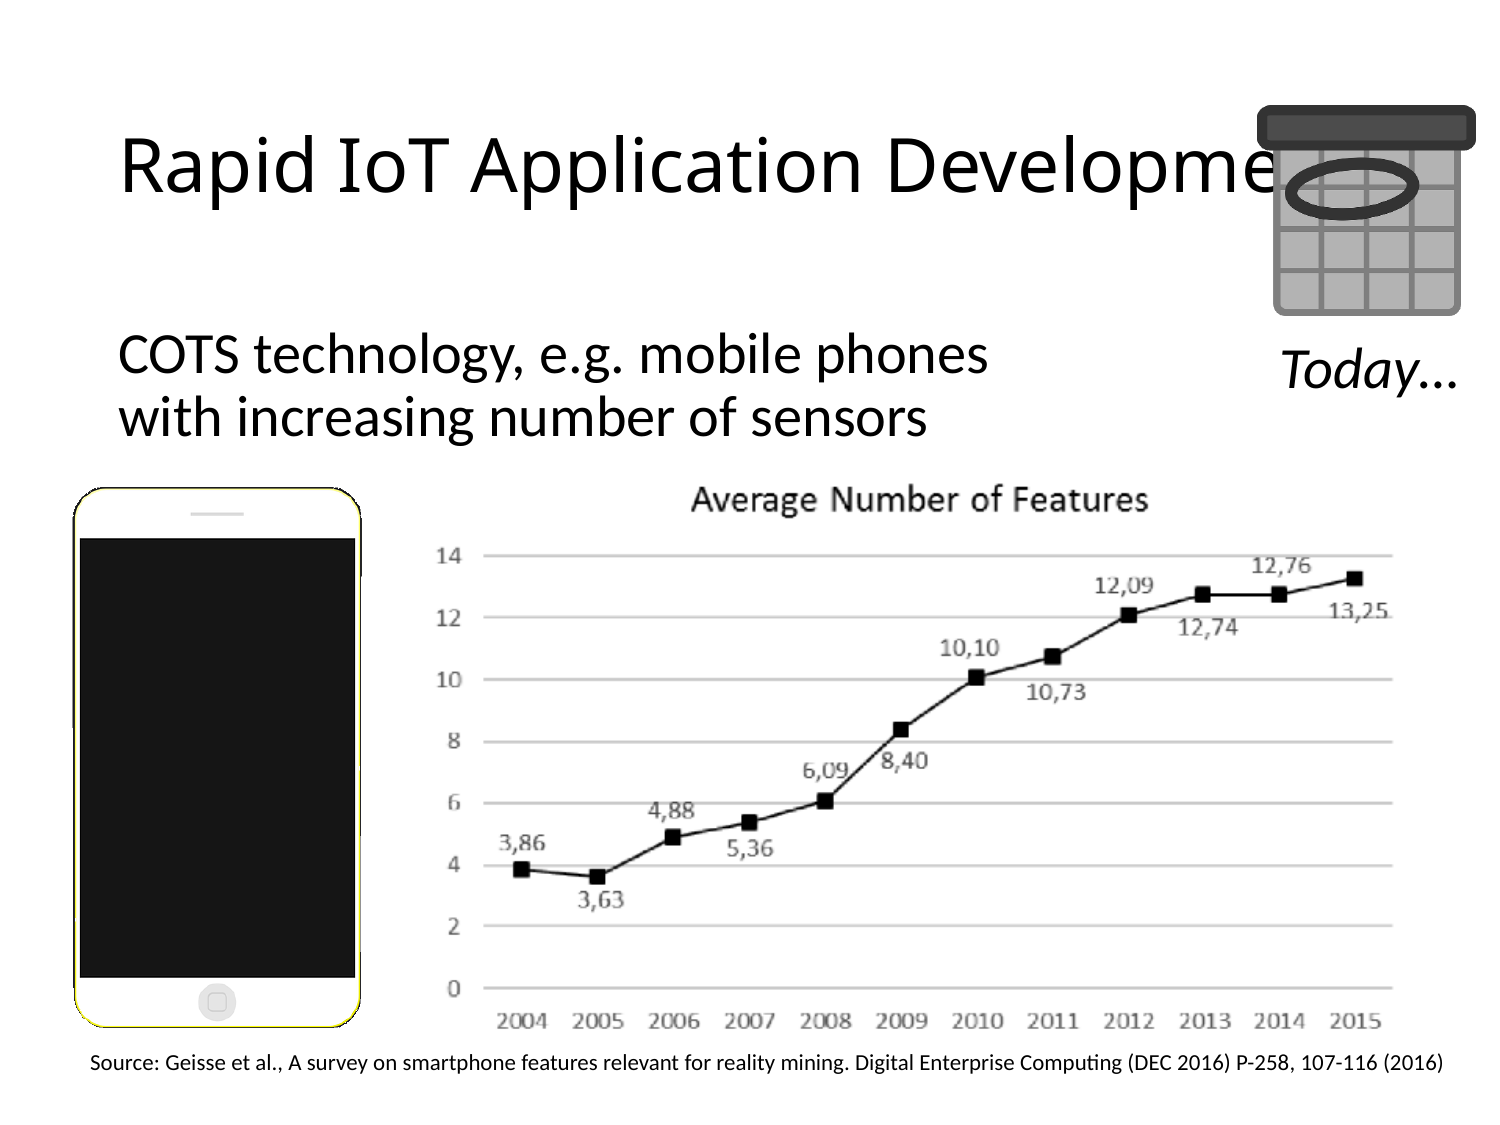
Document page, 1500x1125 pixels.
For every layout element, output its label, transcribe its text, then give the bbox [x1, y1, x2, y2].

picture [432, 473, 1411, 1040]
text_box Source: Geisse et al., A survey on smartphone features relevant for reality mining. Digital Enterprise Computing (DEC 2016) P-258, 107-116 (2016) [75, 1039, 1462, 1082]
picture [1257, 105, 1476, 316]
picture [69, 484, 363, 1030]
text_box Today… [1264, 322, 1475, 408]
list COTS technology, e.g. mobile phones with increasing number of sensors [103, 315, 1062, 473]
title Rapid IoT Application Development [103, 59, 1397, 278]
